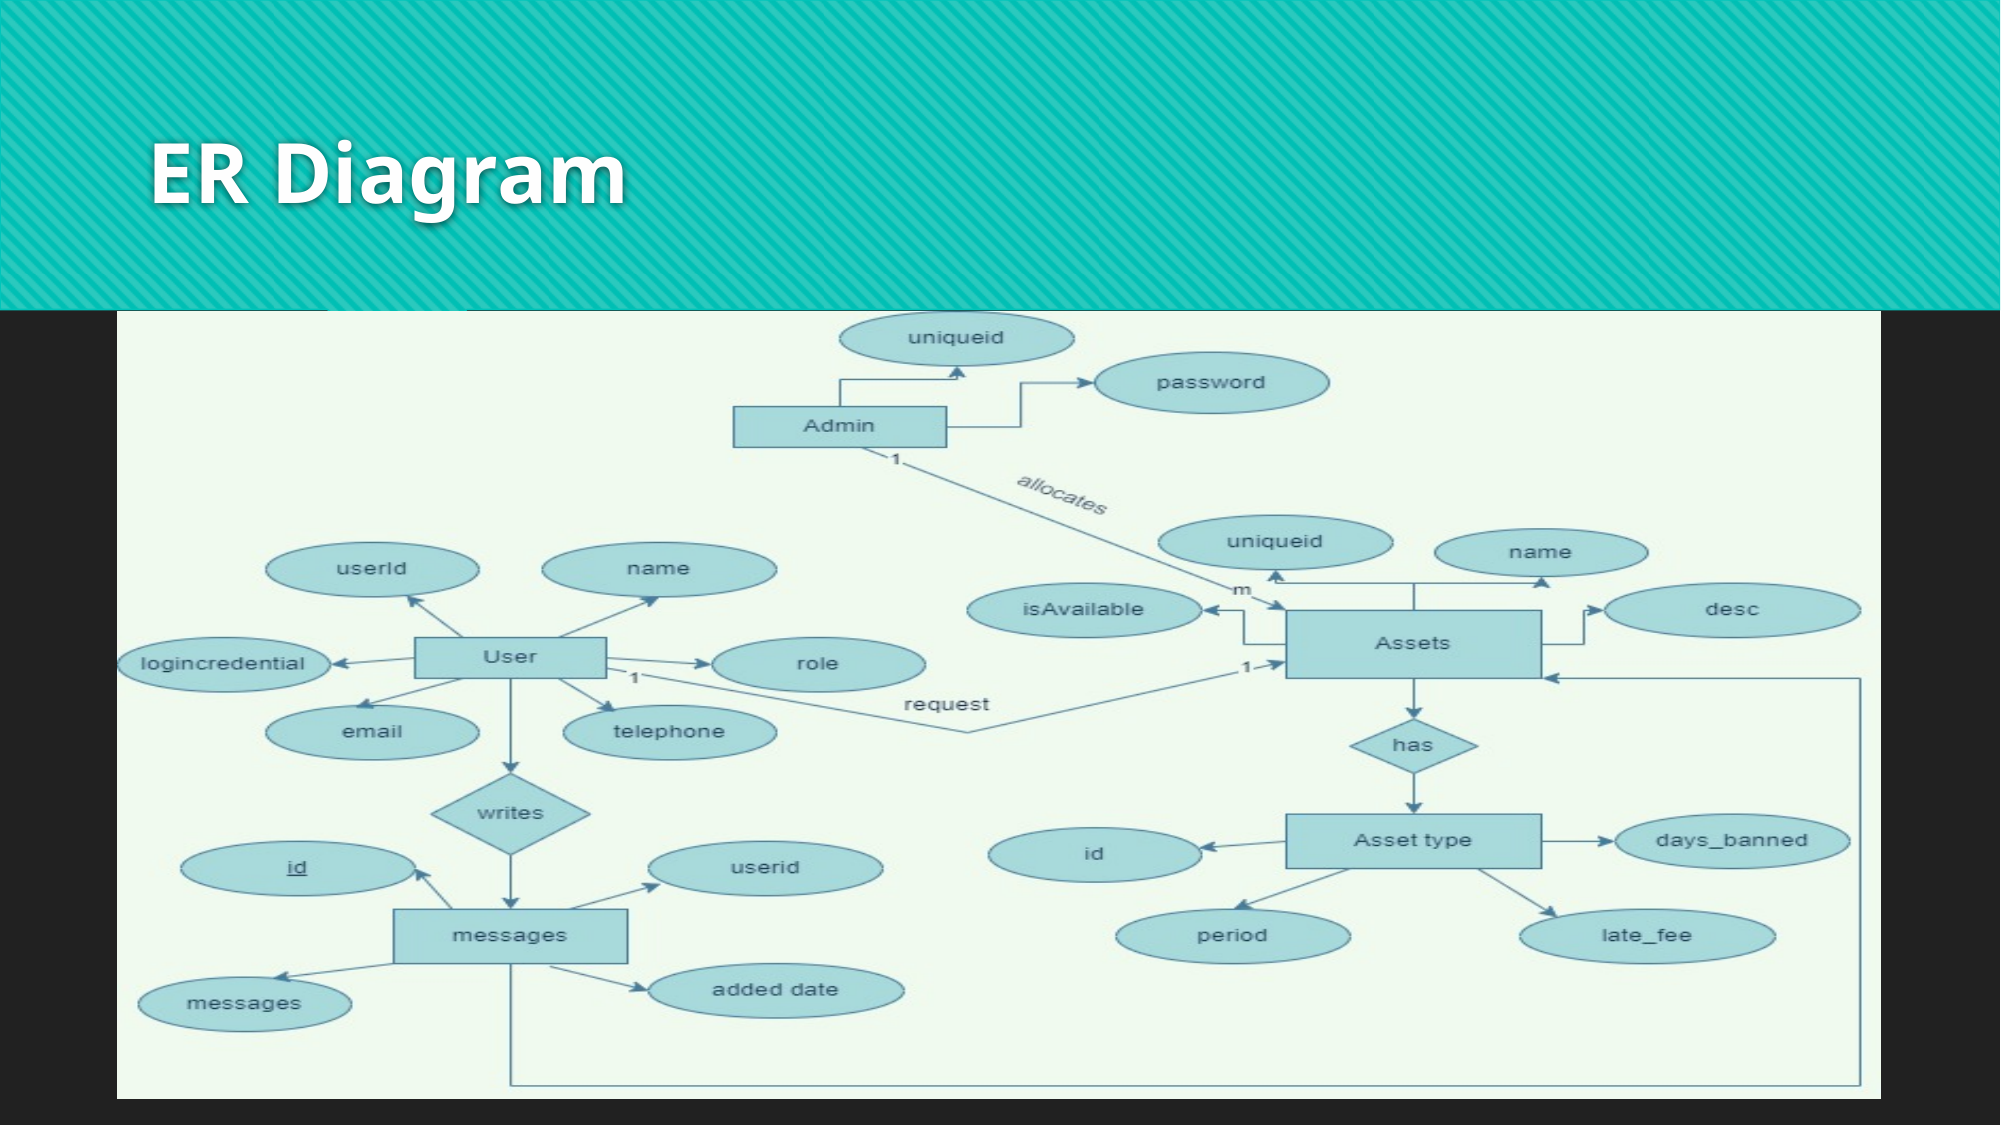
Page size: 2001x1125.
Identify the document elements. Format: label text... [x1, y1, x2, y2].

title ER Diagram [132, 68, 1868, 229]
picture [117, 311, 1882, 1099]
